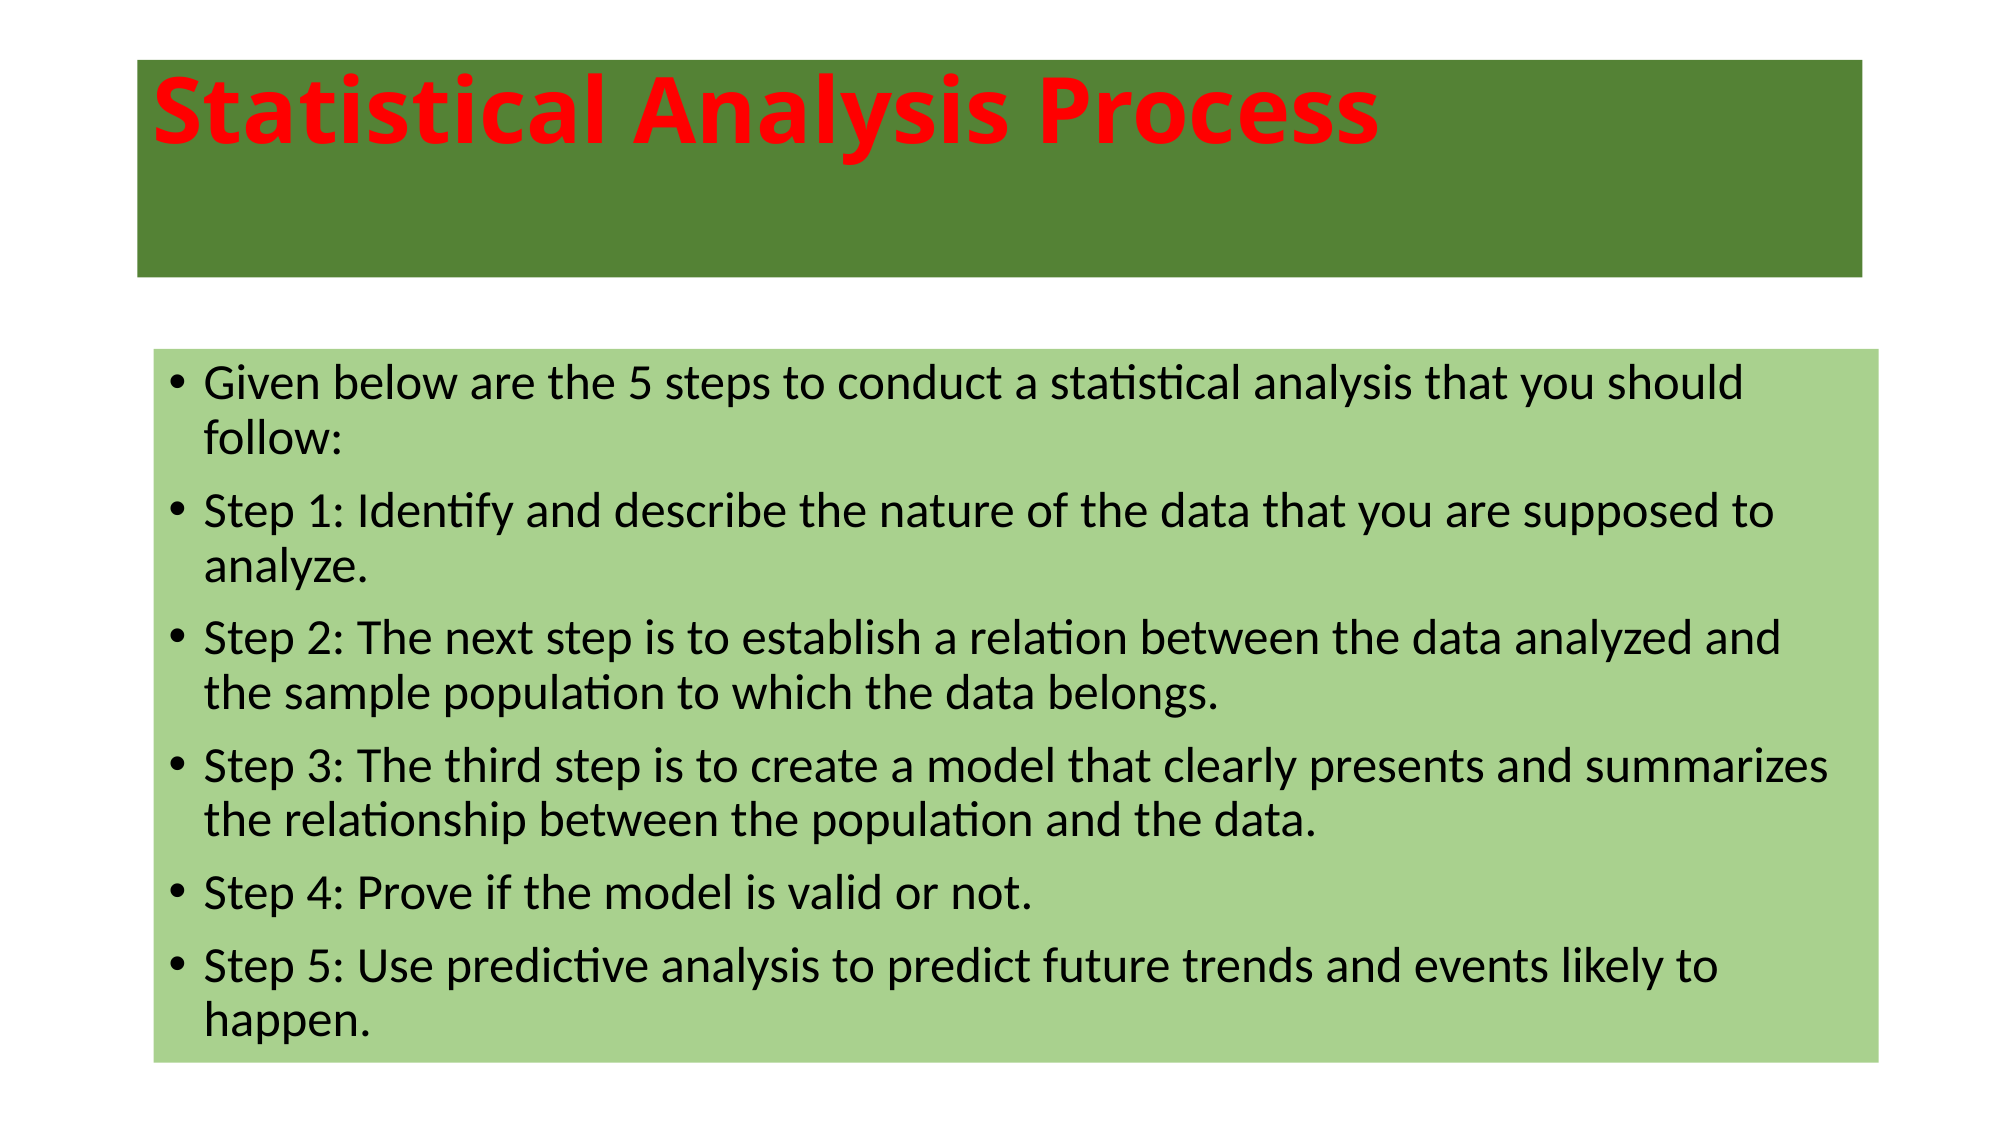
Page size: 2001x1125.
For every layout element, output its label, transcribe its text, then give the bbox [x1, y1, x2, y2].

list Given below are the 5 steps to conduct a statistical analysis that you should follow: Step 1: Identify and describe the nature of the data that you are supposed to analyze. Step 2: The next step is to establish a relation between the data analyzed and the sample population to which the data belongs. Step 3: The third step is to create a model that clearly presents and summarizes the relationship between the population and the data. Step 4: Prove if the model is valid or not. Step 5: Use predictive analysis to predict future trends and events likely to happen. [153, 348, 1879, 1063]
title Statistical Analysis Process [137, 59, 1863, 278]
